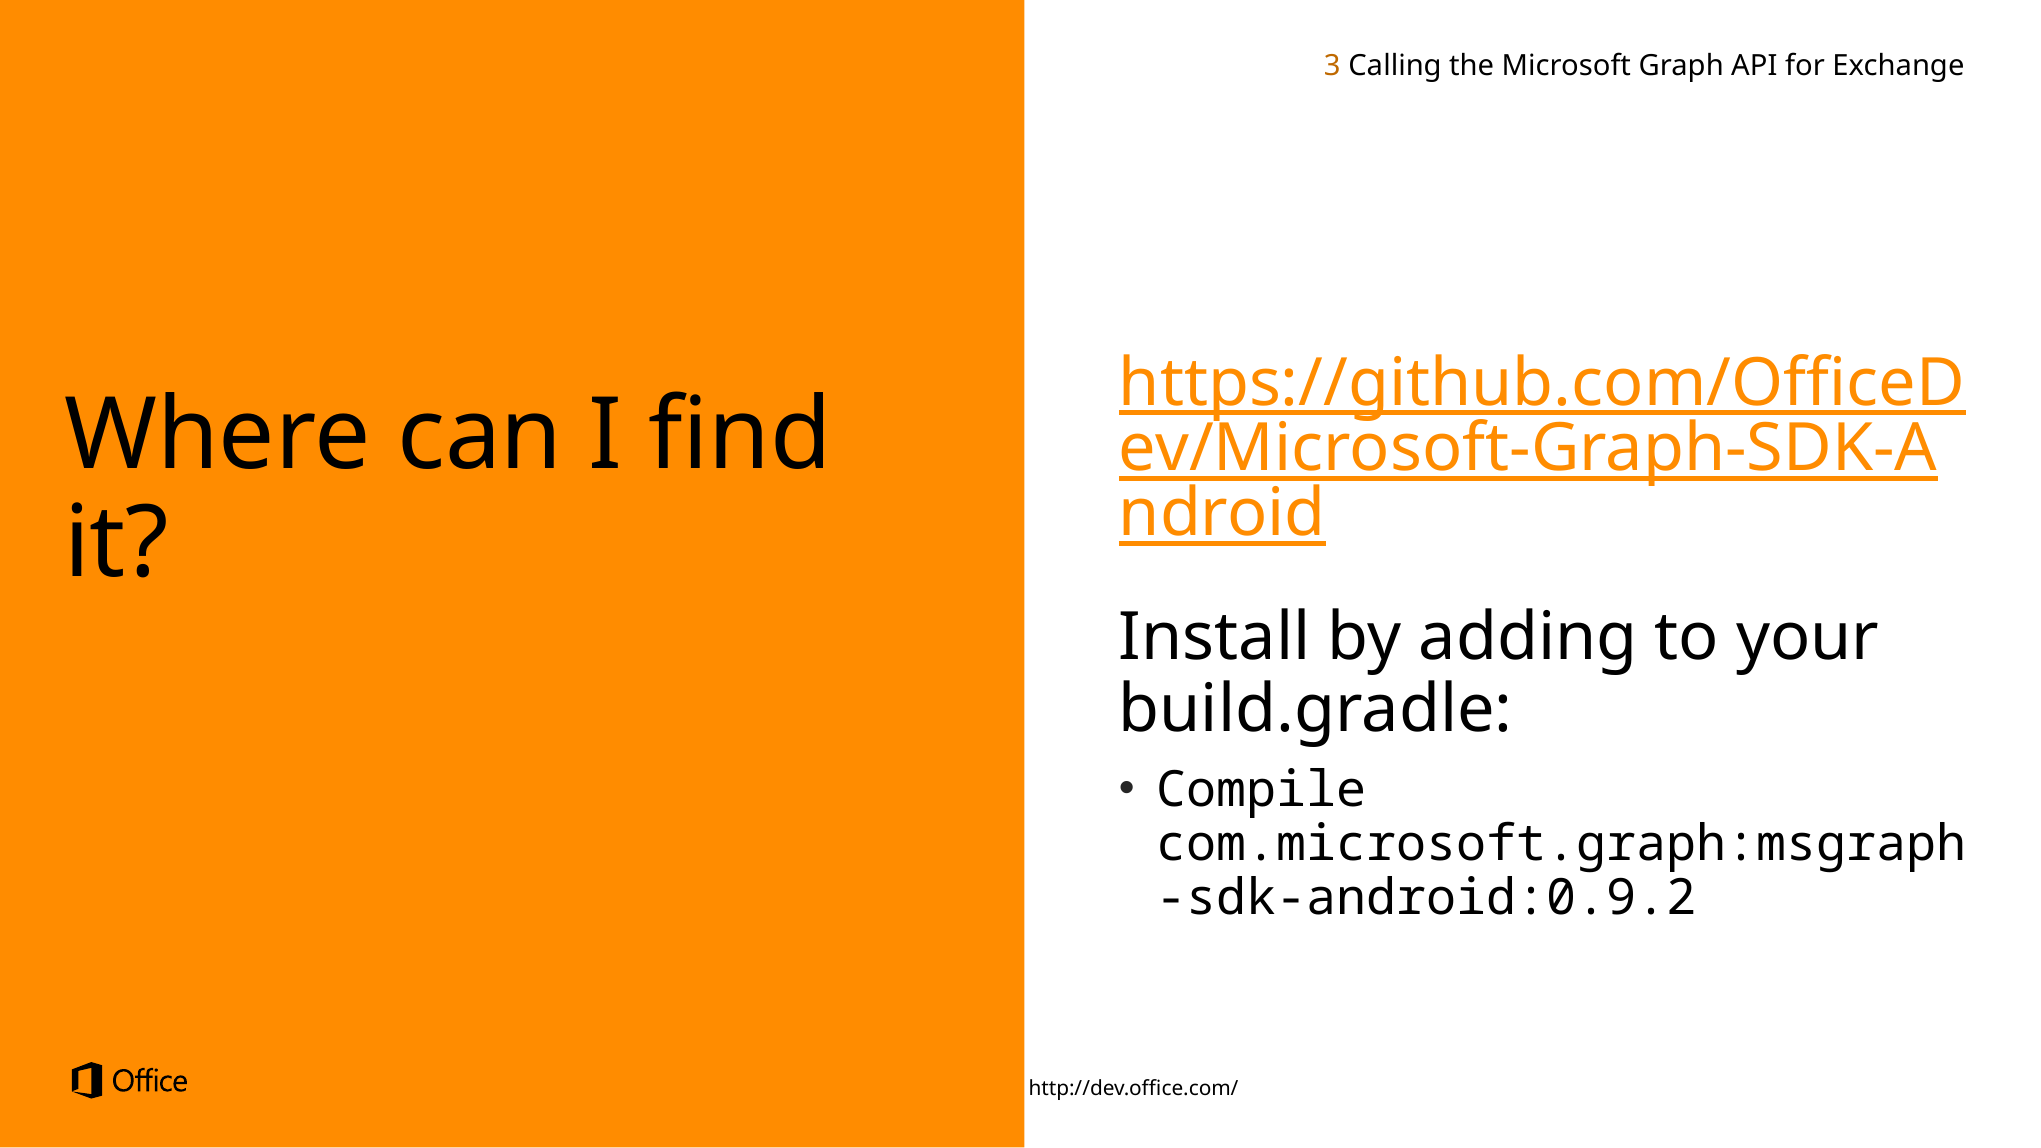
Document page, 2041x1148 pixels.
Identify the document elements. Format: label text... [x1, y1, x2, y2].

list Where can I find it? [40, 367, 946, 507]
list https://github.com/OfficeDev/Microsoft-Graph-SDK-Android Install by adding to your build.gradle: Compile com.microsoft.graph:msgraph-sdk-android:0.9.2 [1095, 324, 1996, 877]
footer 3 Calling the Microsoft Graph API for Exchange [1306, 48, 1996, 110]
